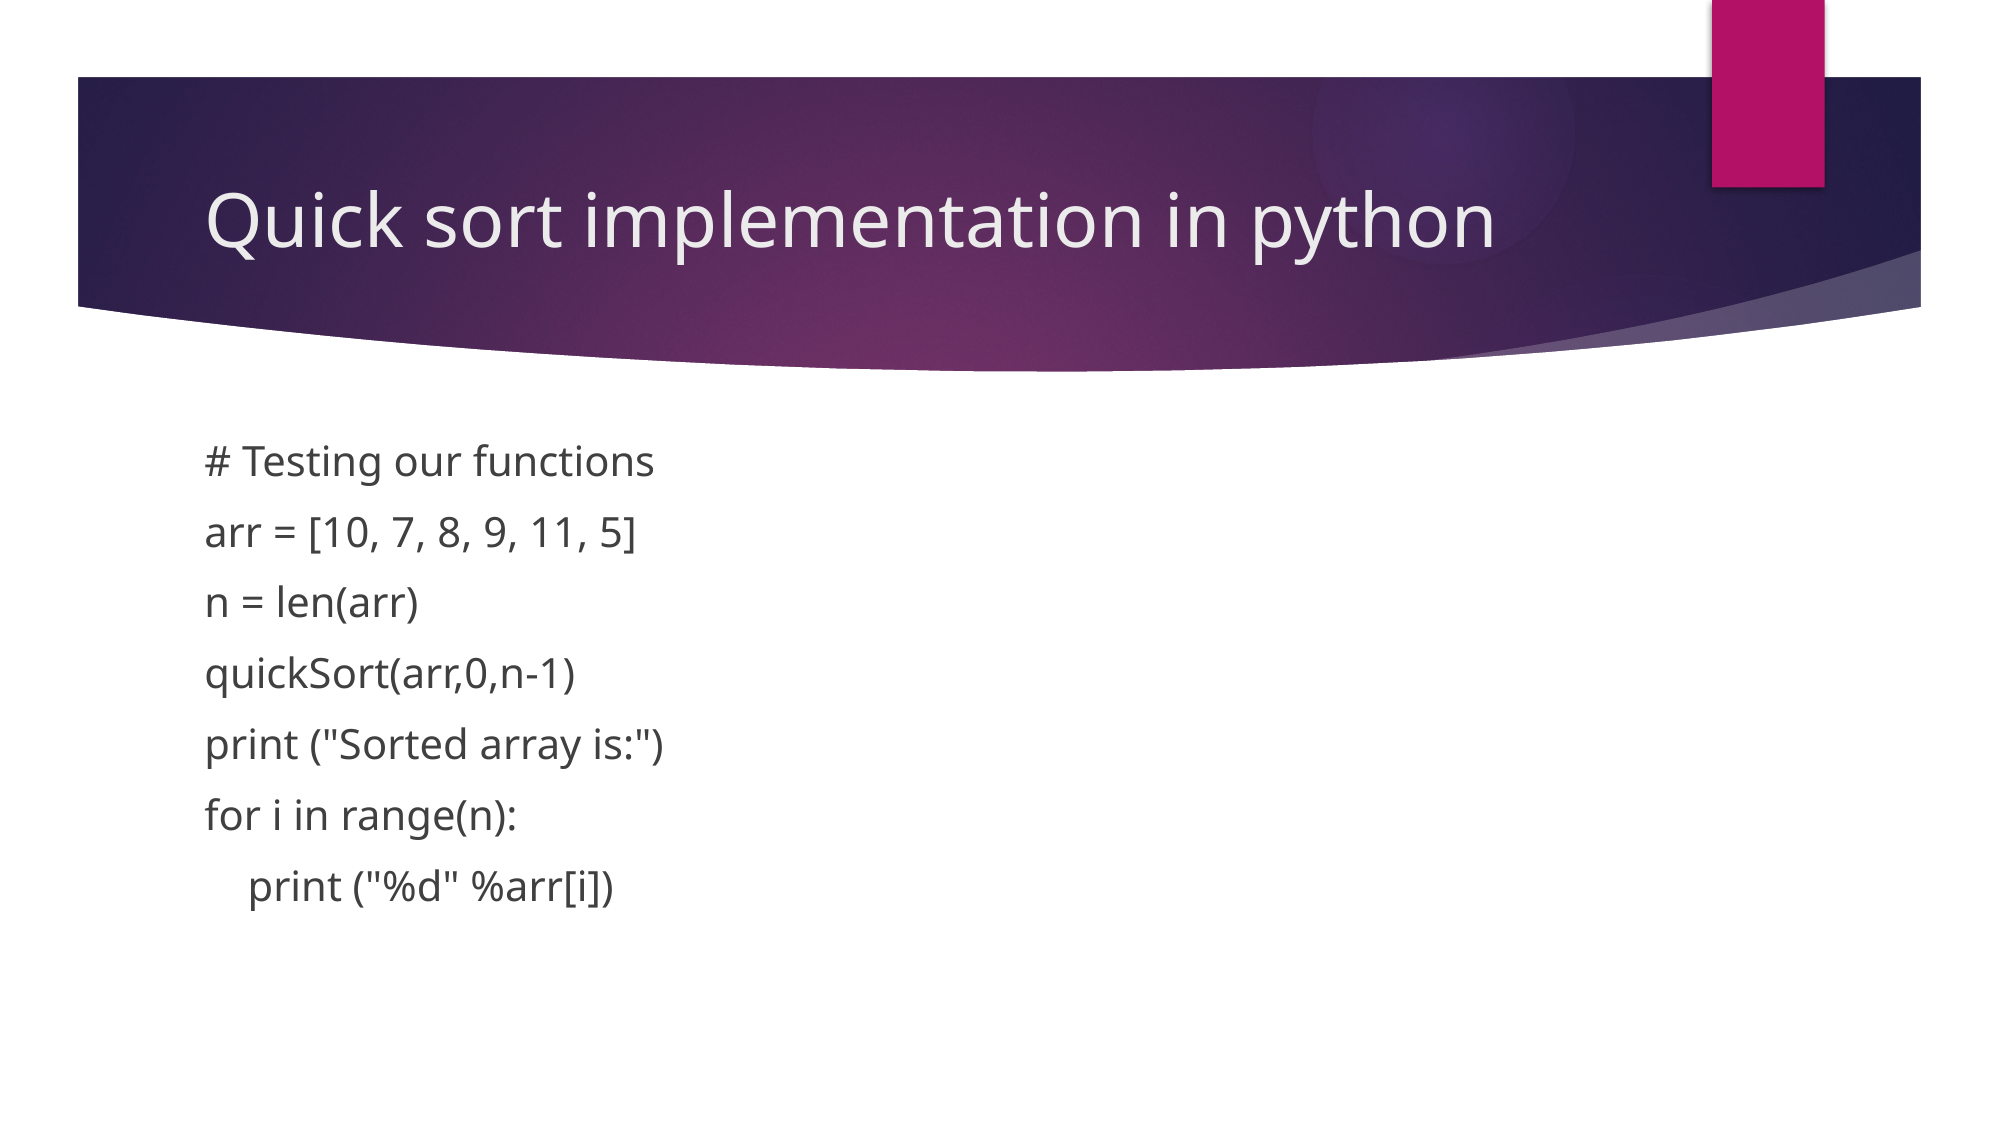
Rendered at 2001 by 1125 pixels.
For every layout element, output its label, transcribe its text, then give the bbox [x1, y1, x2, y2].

list # Testing our functions arr = [10, 7, 8, 9, 11, 5] n = len(arr) quickSort(arr,0,n-1) print ("Sorted array is:") for i in range(n): print ("%d" %arr[i]) [189, 427, 1638, 988]
title Quick sort implementation in python [189, 159, 1627, 276]
